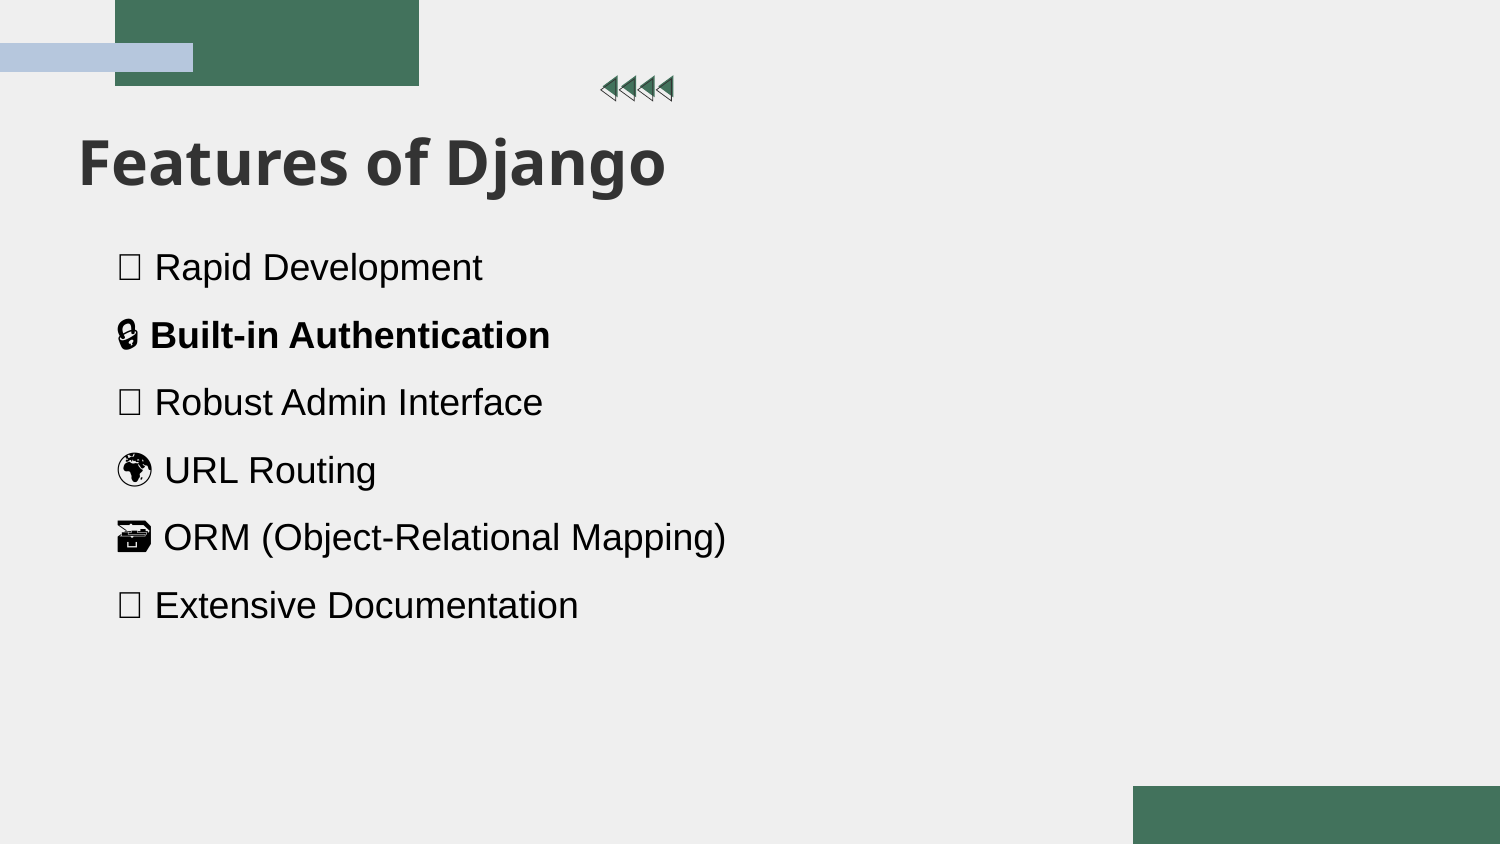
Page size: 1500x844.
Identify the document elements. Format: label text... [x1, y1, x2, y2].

title Features of Django [62, 135, 708, 214]
text_box 🌟 Rapid Development 🔒 Built-in Authentication 🔧 Robust Admin Interface 🌍 URL Routing 🗃️ ORM (Object-Relational Mapping) 📝 Extensive Documentation [101, 213, 1425, 703]
